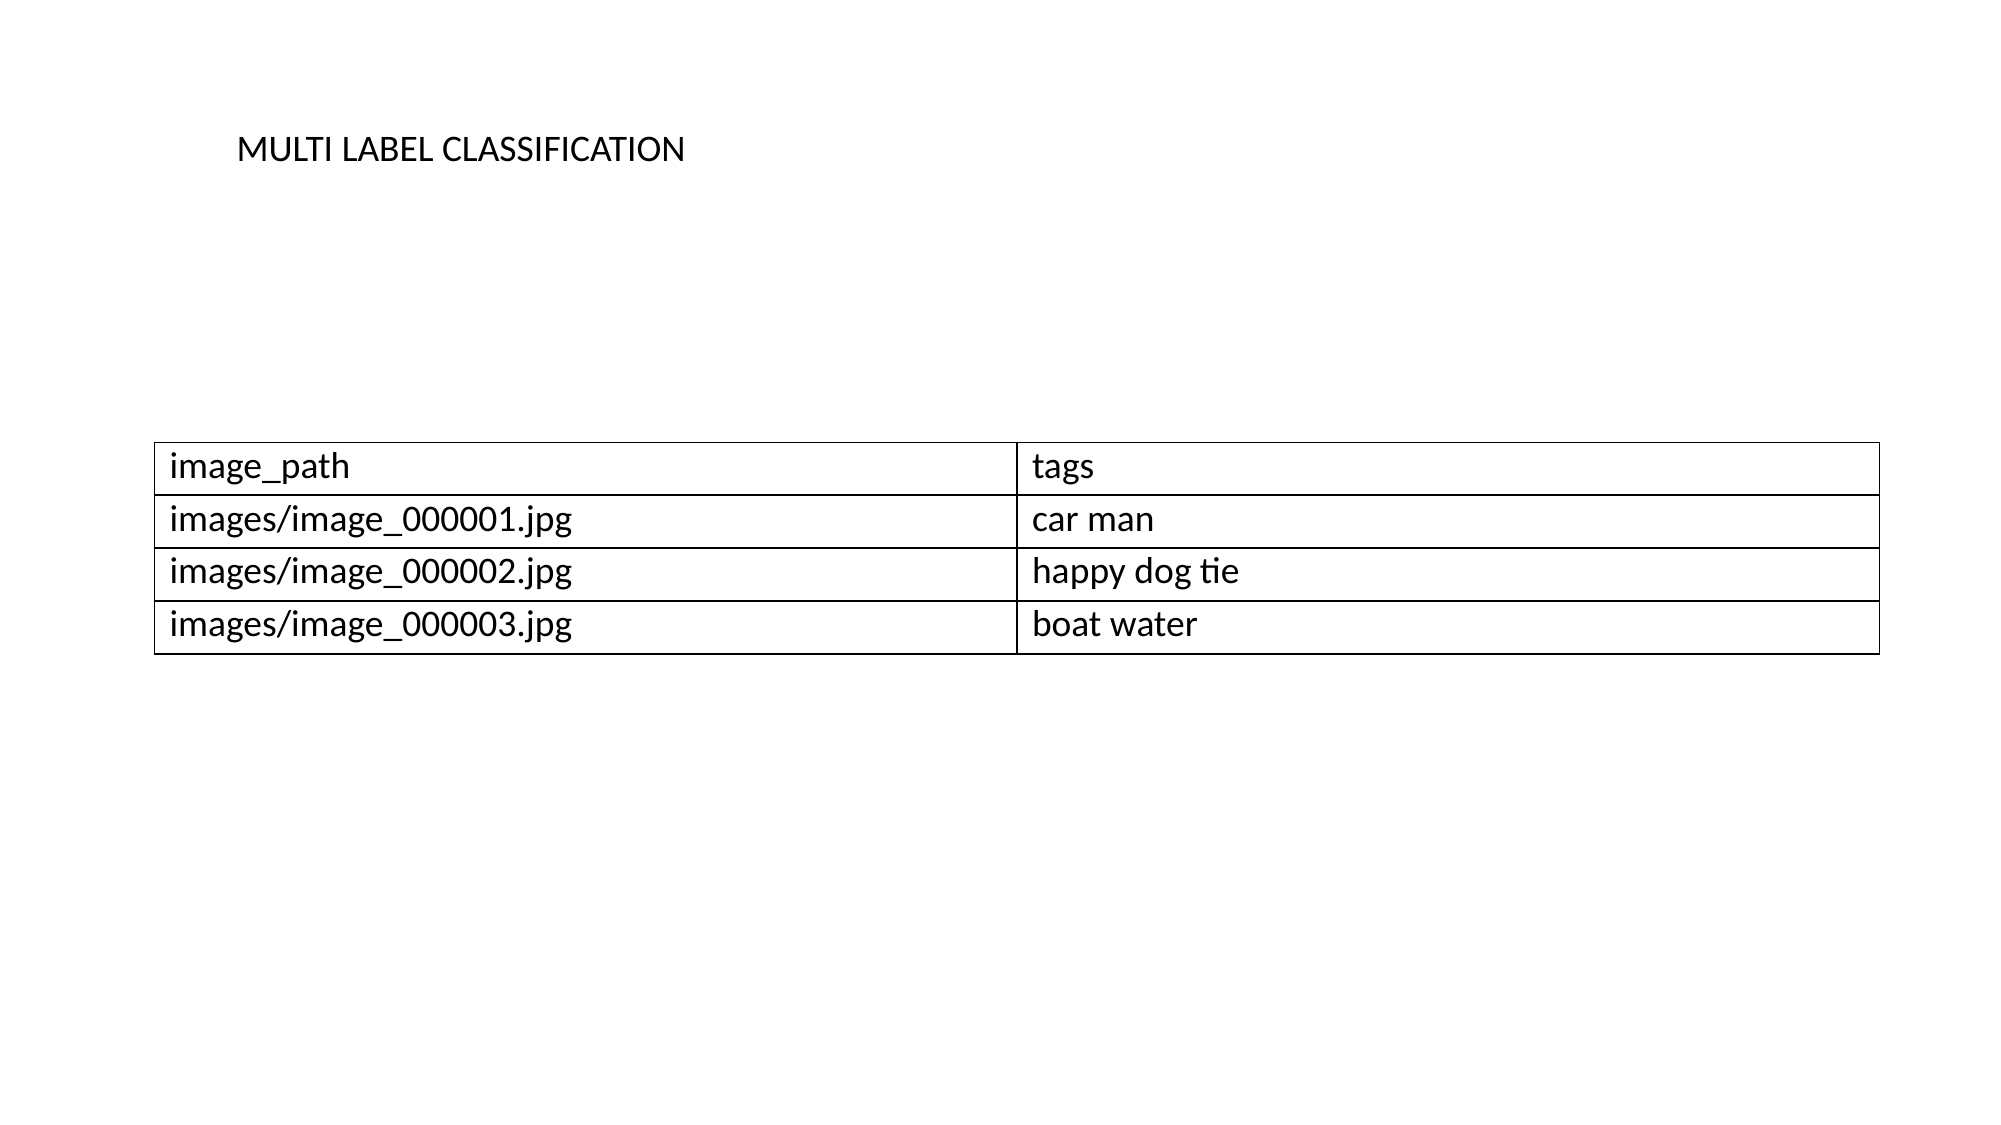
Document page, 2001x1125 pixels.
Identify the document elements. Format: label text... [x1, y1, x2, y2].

table_cell boat water [1018, 602, 1879, 653]
table_cell images/image_000002.jpg [155, 549, 1016, 600]
table_cell images/image_000003.jpg [155, 602, 1016, 653]
table_cell images/image_000001.jpg [155, 496, 1016, 547]
table_header image_path [155, 443, 1016, 494]
table_header tags [1018, 443, 1879, 494]
table_cell happy dog tie [1018, 549, 1879, 600]
text_box MULTI LABEL CLASSIFICATION [221, 116, 1613, 177]
table_cell car man [1018, 496, 1879, 547]
